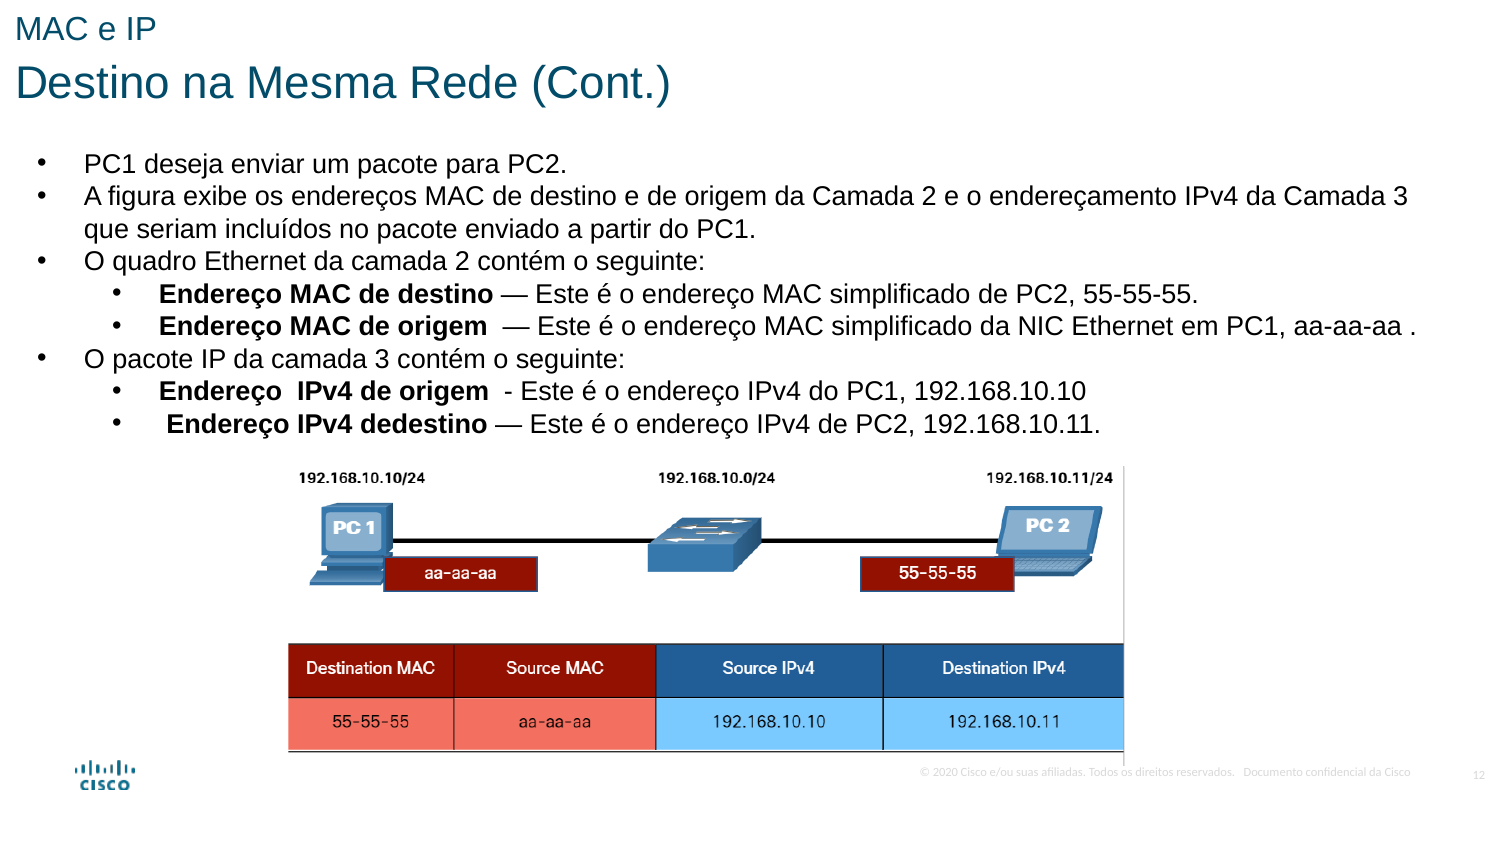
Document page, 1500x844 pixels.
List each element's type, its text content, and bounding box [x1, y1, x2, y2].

slide_number 12 [1425, 759, 1500, 797]
list Destino na Mesma Rede (Cont.) [0, 45, 1500, 112]
picture [288, 465, 1125, 766]
picture [75, 759, 135, 790]
text_box PC1 deseja enviar um pacote para PC2. A figura exibe os endereços MAC de destino e de origem da Camada 2 e o endereçamento IPv4 da Camada 3 que seriam incluídos no pacote enviado a partir do PC1. O quadro Ethernet da camada 2 contém o seguinte: Endereço MAC de destino — Este é o endereço MAC simplificado de PC2, 55-55-55. Endereço MAC de origem — Este é o endereço MAC simplificado da NIC Ethernet em PC1, aa-aa-aa . O pacote IP da camada 3 contém o seguinte: Endereço IPv4 de origem - Este é o endereço IPv4 do PC1, 192.168.10.10 Endereço IPv4 dedestino — Este é o endereço IPv4 de PC2, 192.168.10.11. [22, 138, 1462, 446]
list MAC e IP [0, 0, 1500, 45]
